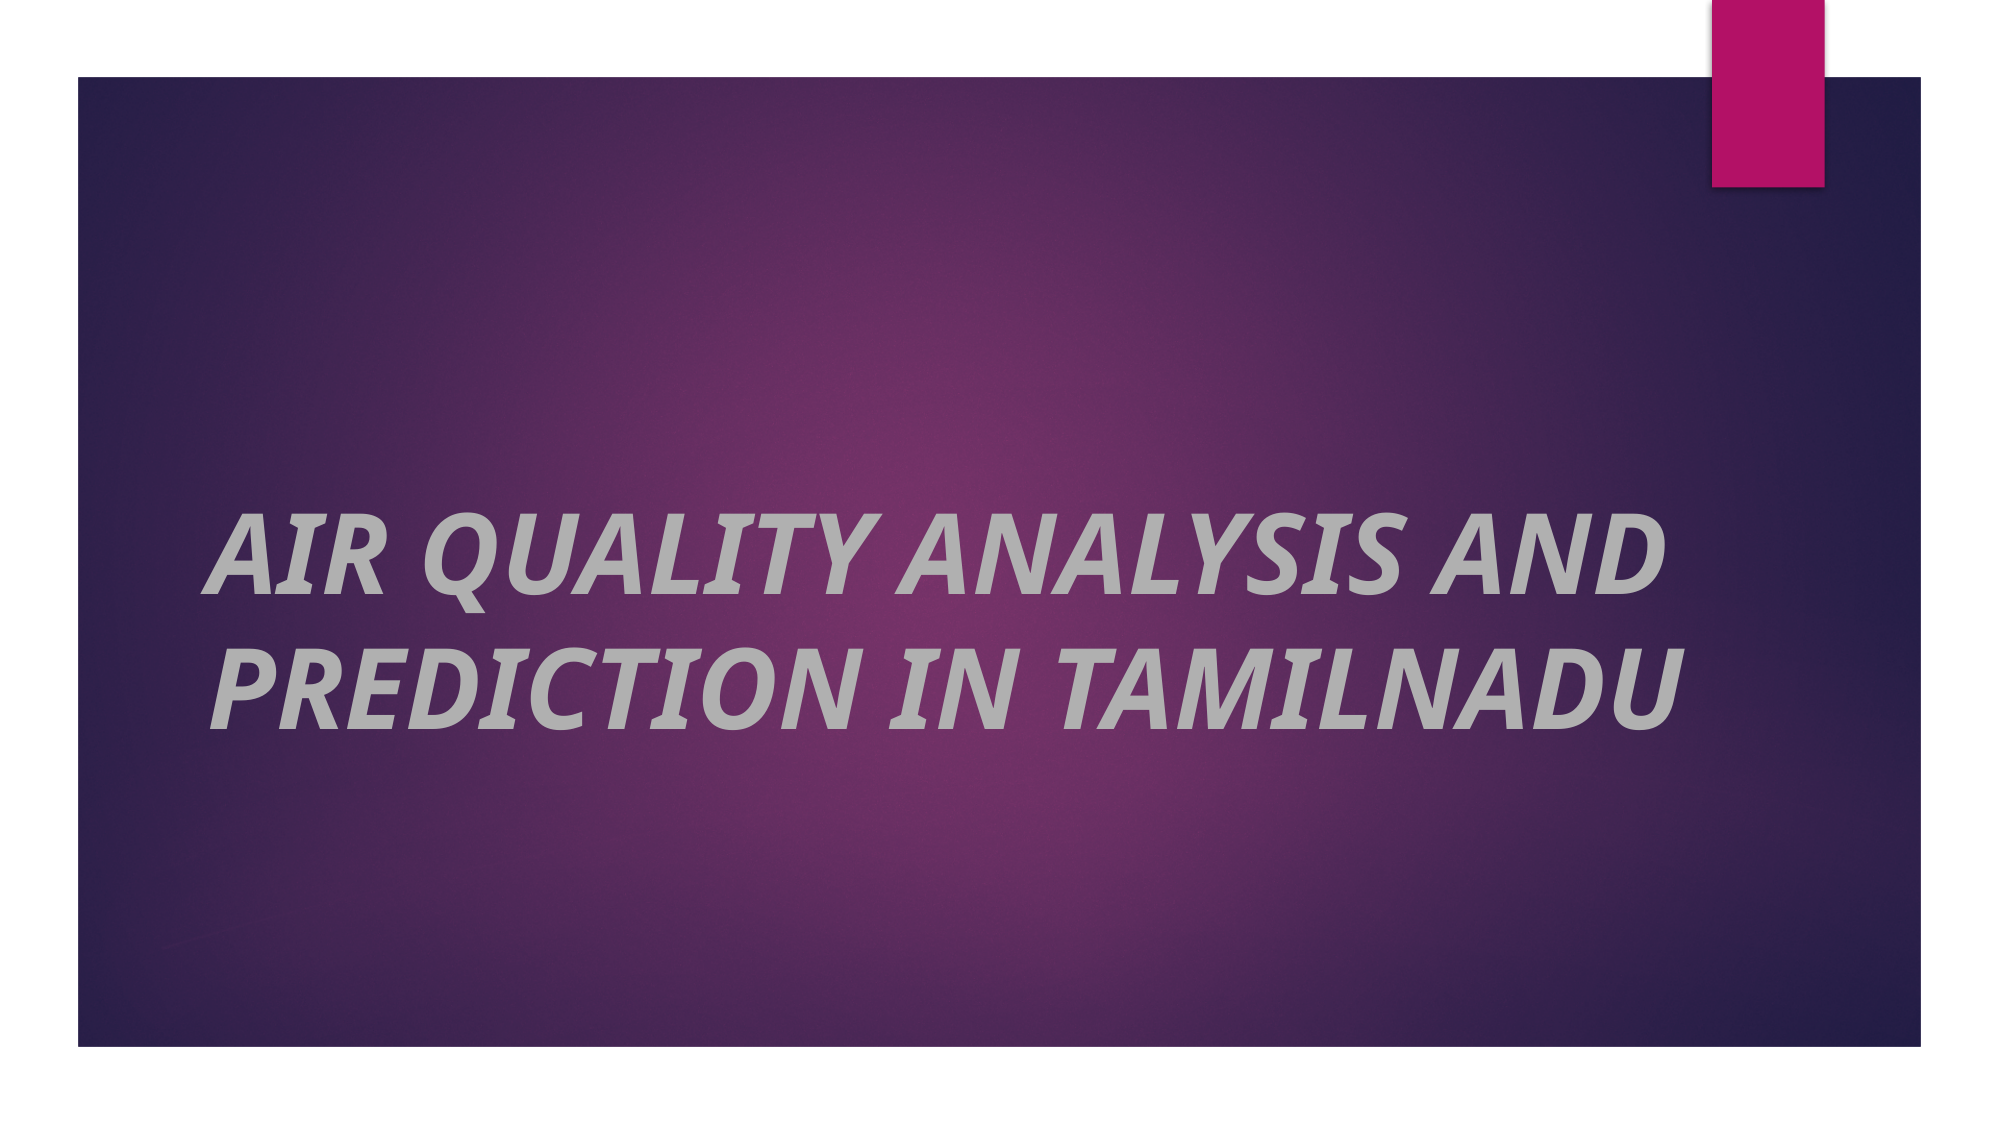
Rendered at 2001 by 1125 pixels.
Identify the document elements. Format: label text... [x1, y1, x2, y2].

title AIR QUALITY ANALYSIS AND PREDICTION IN TAMILNADU [192, 152, 1977, 760]
